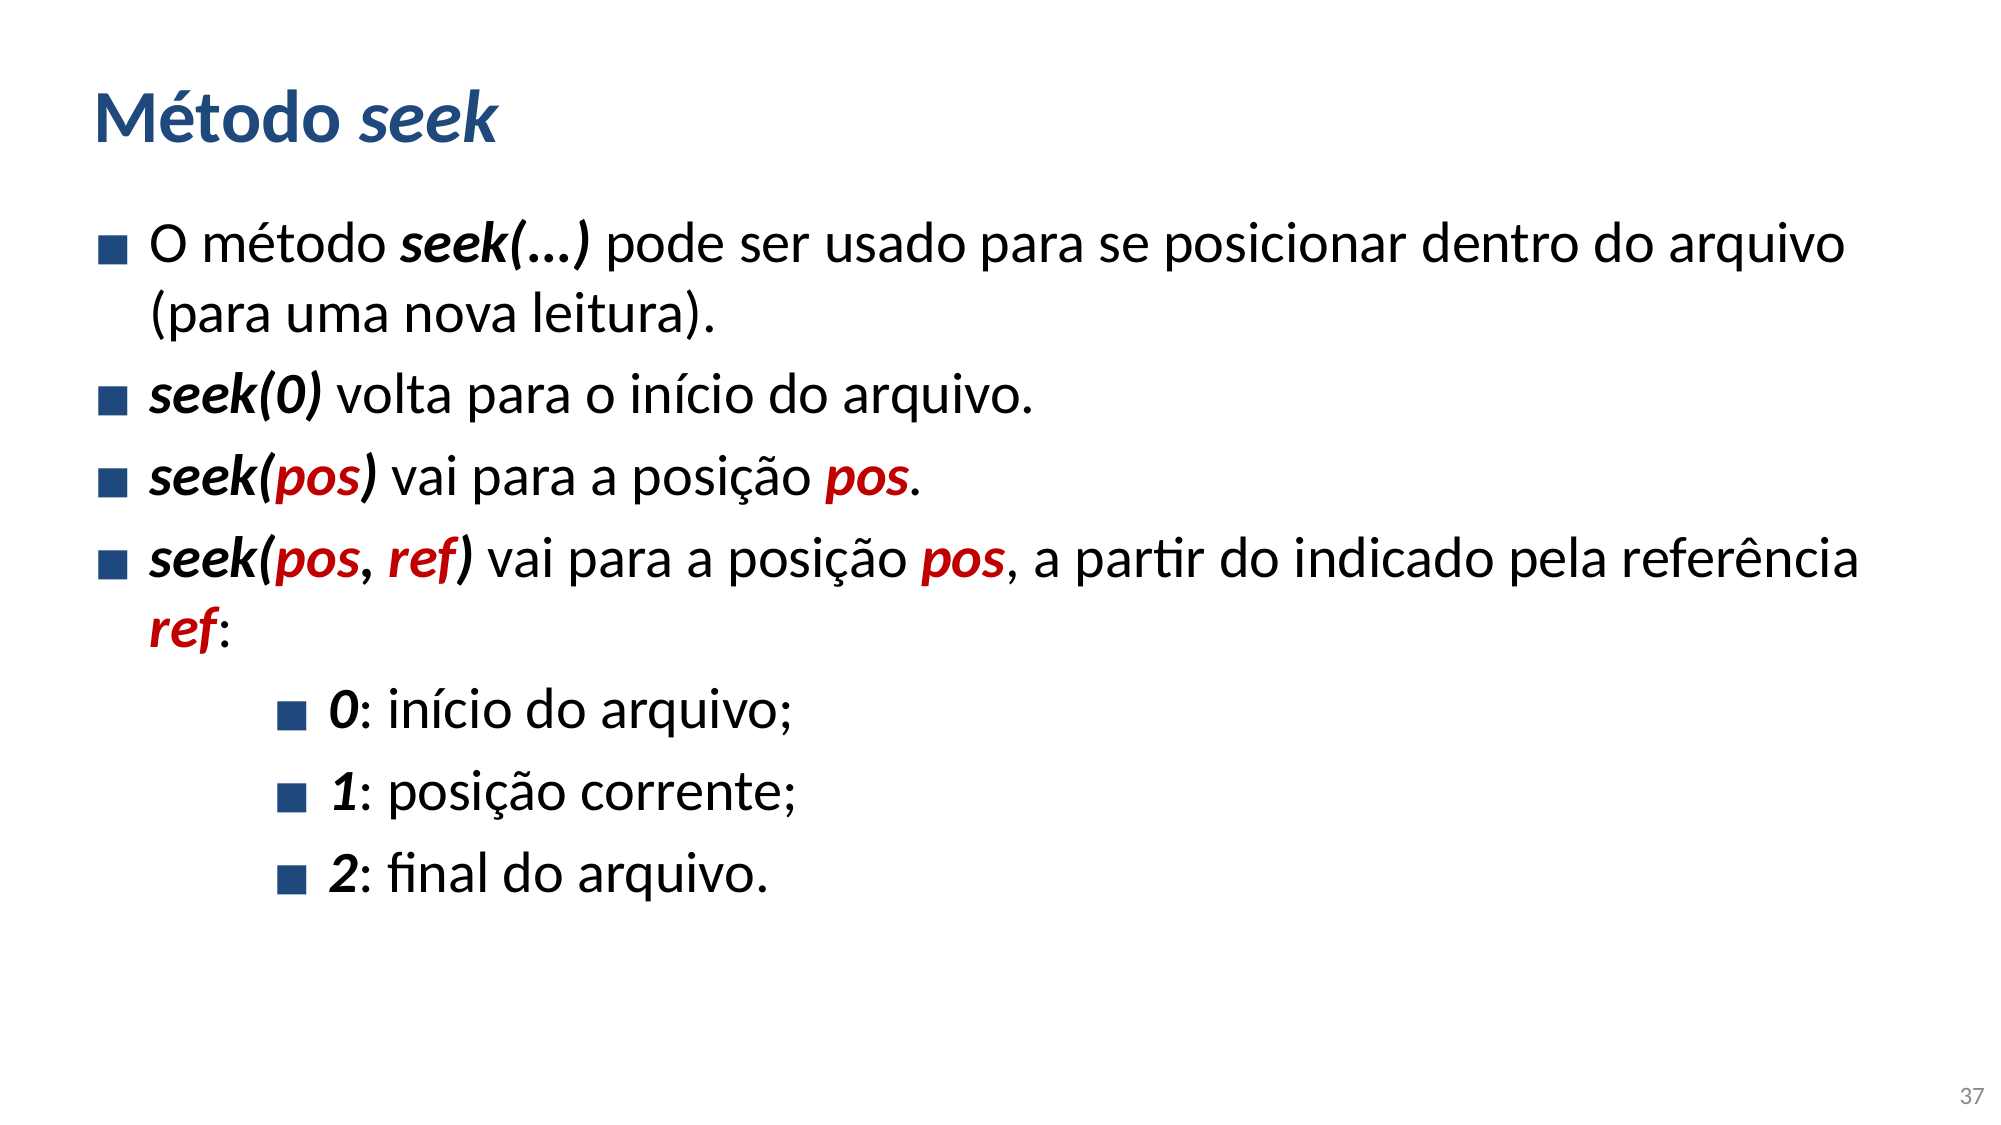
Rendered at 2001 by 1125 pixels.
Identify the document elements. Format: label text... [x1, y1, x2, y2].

text_box ‹#› [1650, 1065, 2000, 1125]
list O método seek(...) pode ser usado para se posicionar dentro do arquivo (para uma nova leitura). seek(0) volta para o início do arquivo. seek(pos) vai para a posição pos. seek(pos, ref) vai para a posição pos, a partir do indicado pela referência ref: 0: início do arquivo; 1: posição corrente; 2: final do arquivo. [78, 196, 1909, 381]
title Método seek [78, 19, 1665, 196]
